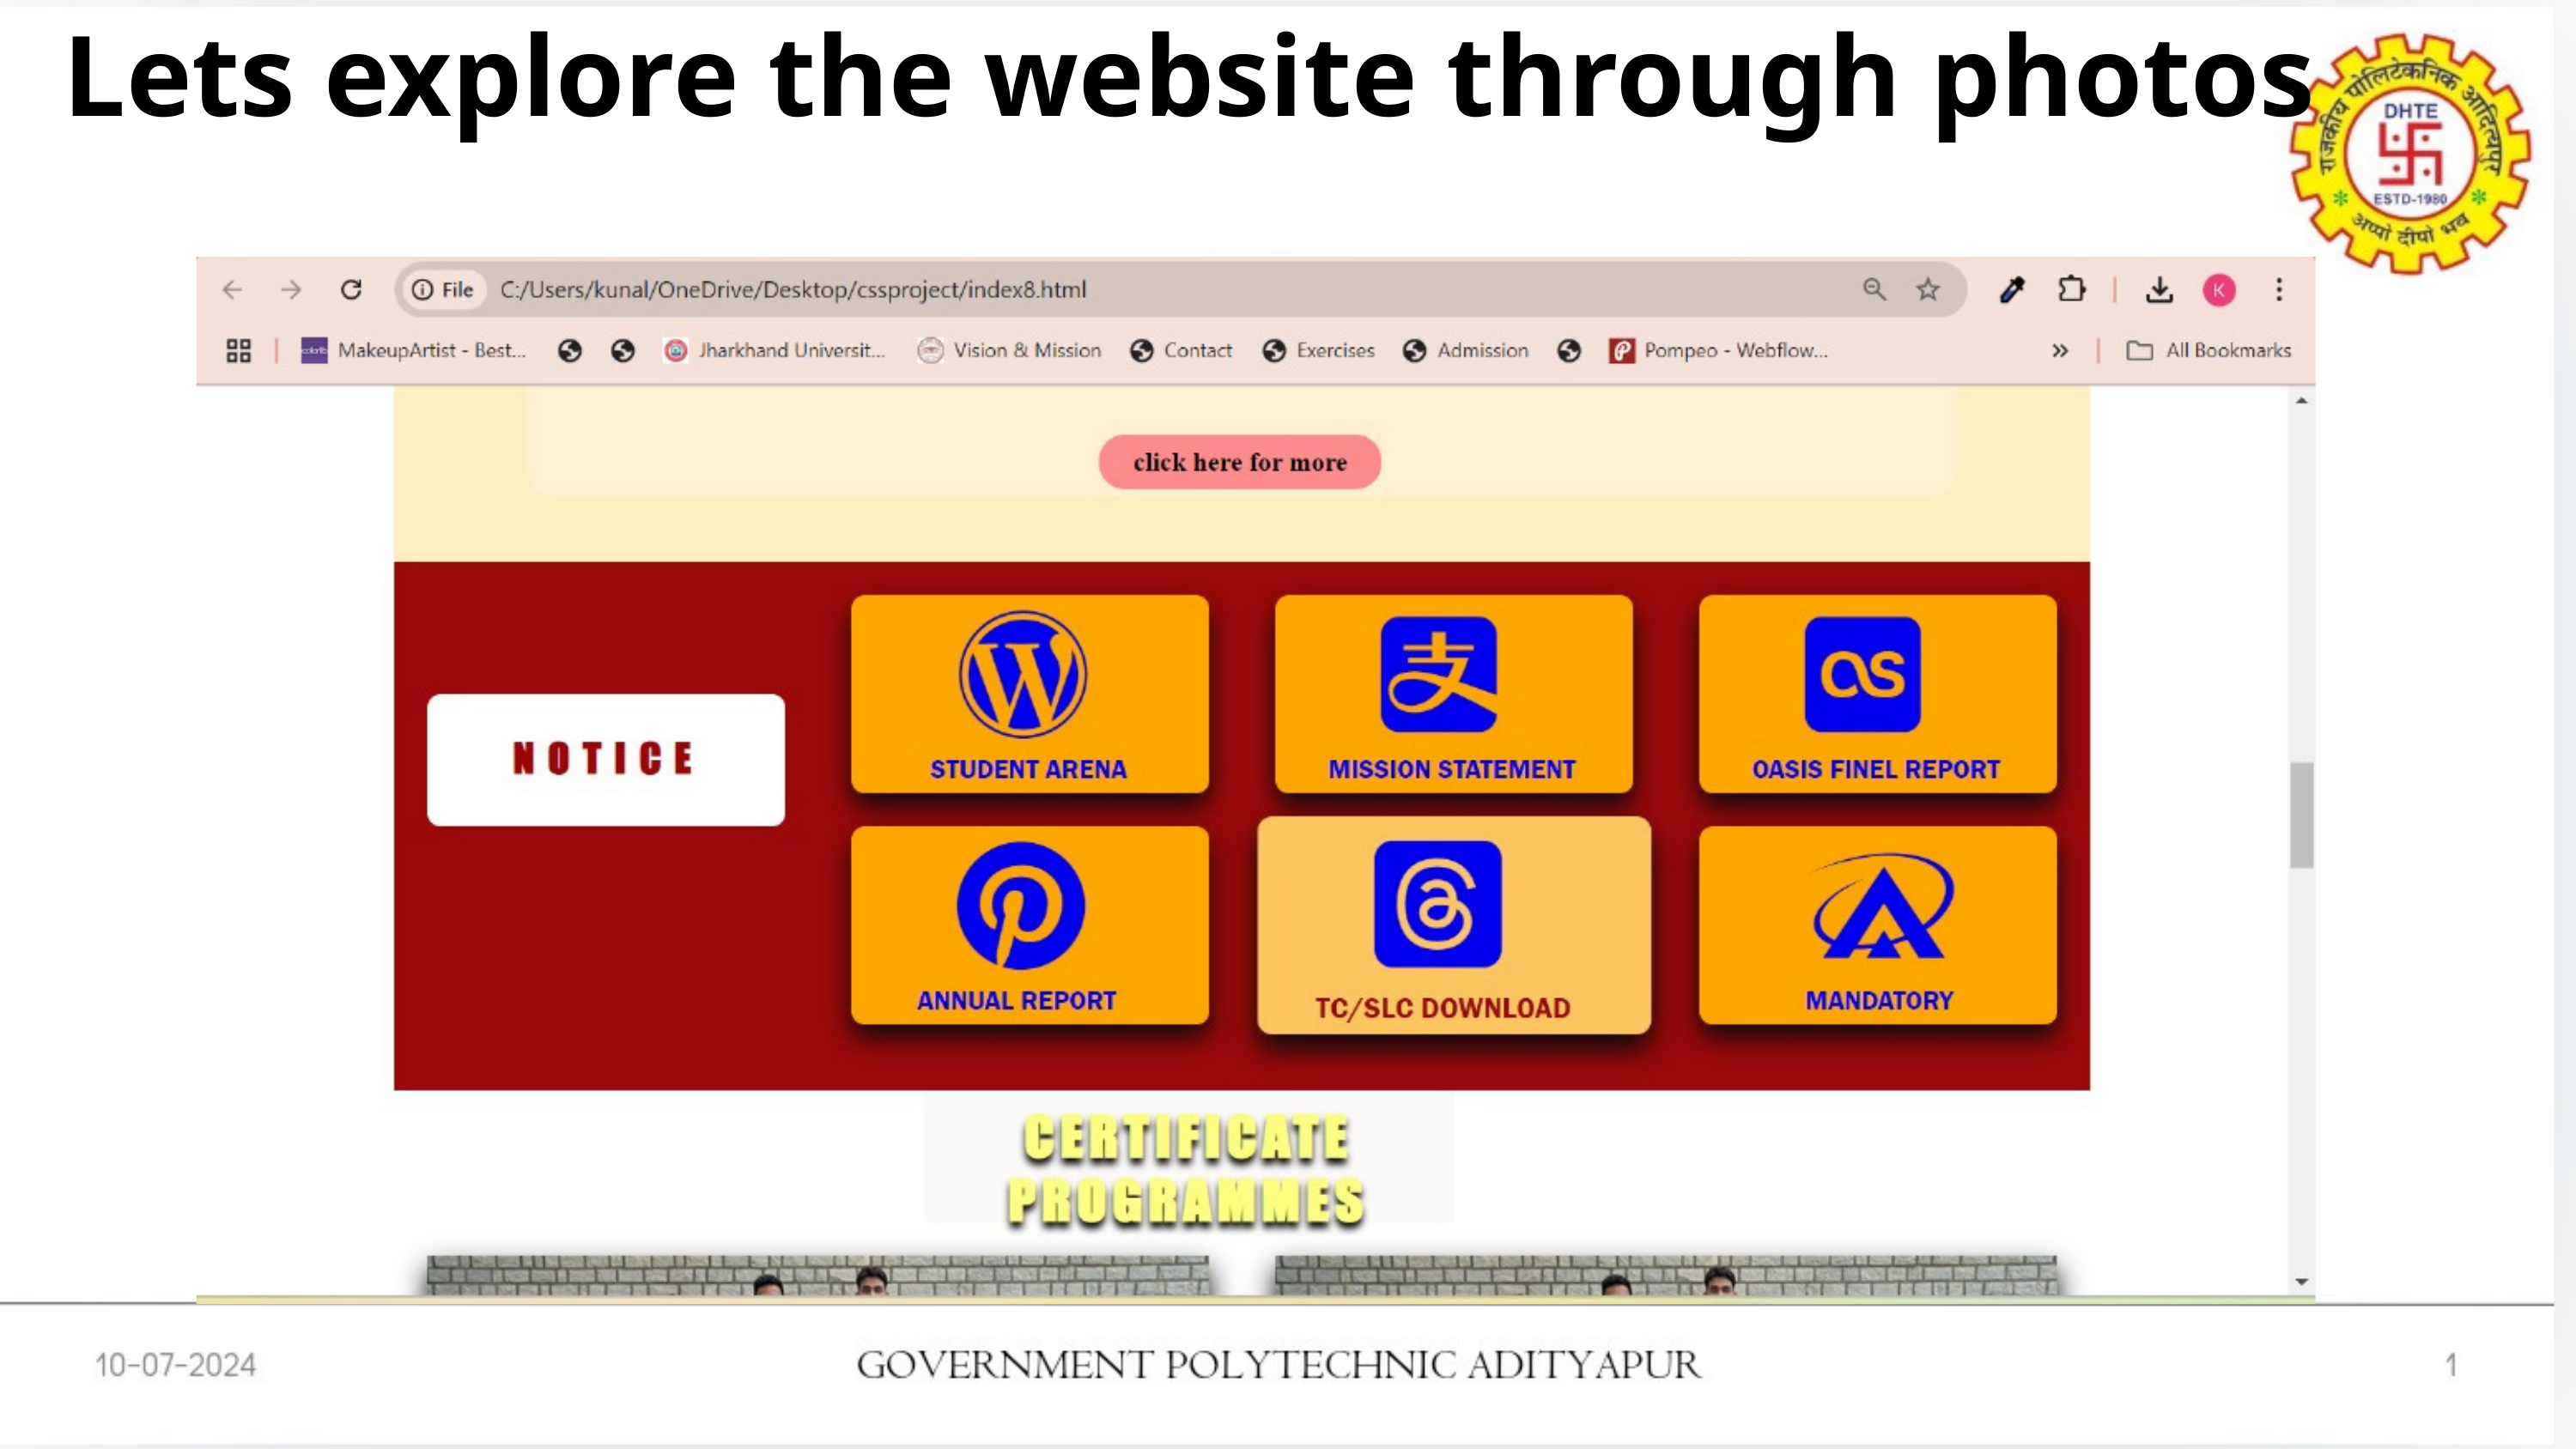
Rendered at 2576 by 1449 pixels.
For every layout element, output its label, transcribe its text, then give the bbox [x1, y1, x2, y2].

text_box [196, 257, 2316, 1304]
text_box Lets explore the website through photos [0, 0, 2463, 138]
text_box [0, 0, 2576, 1449]
